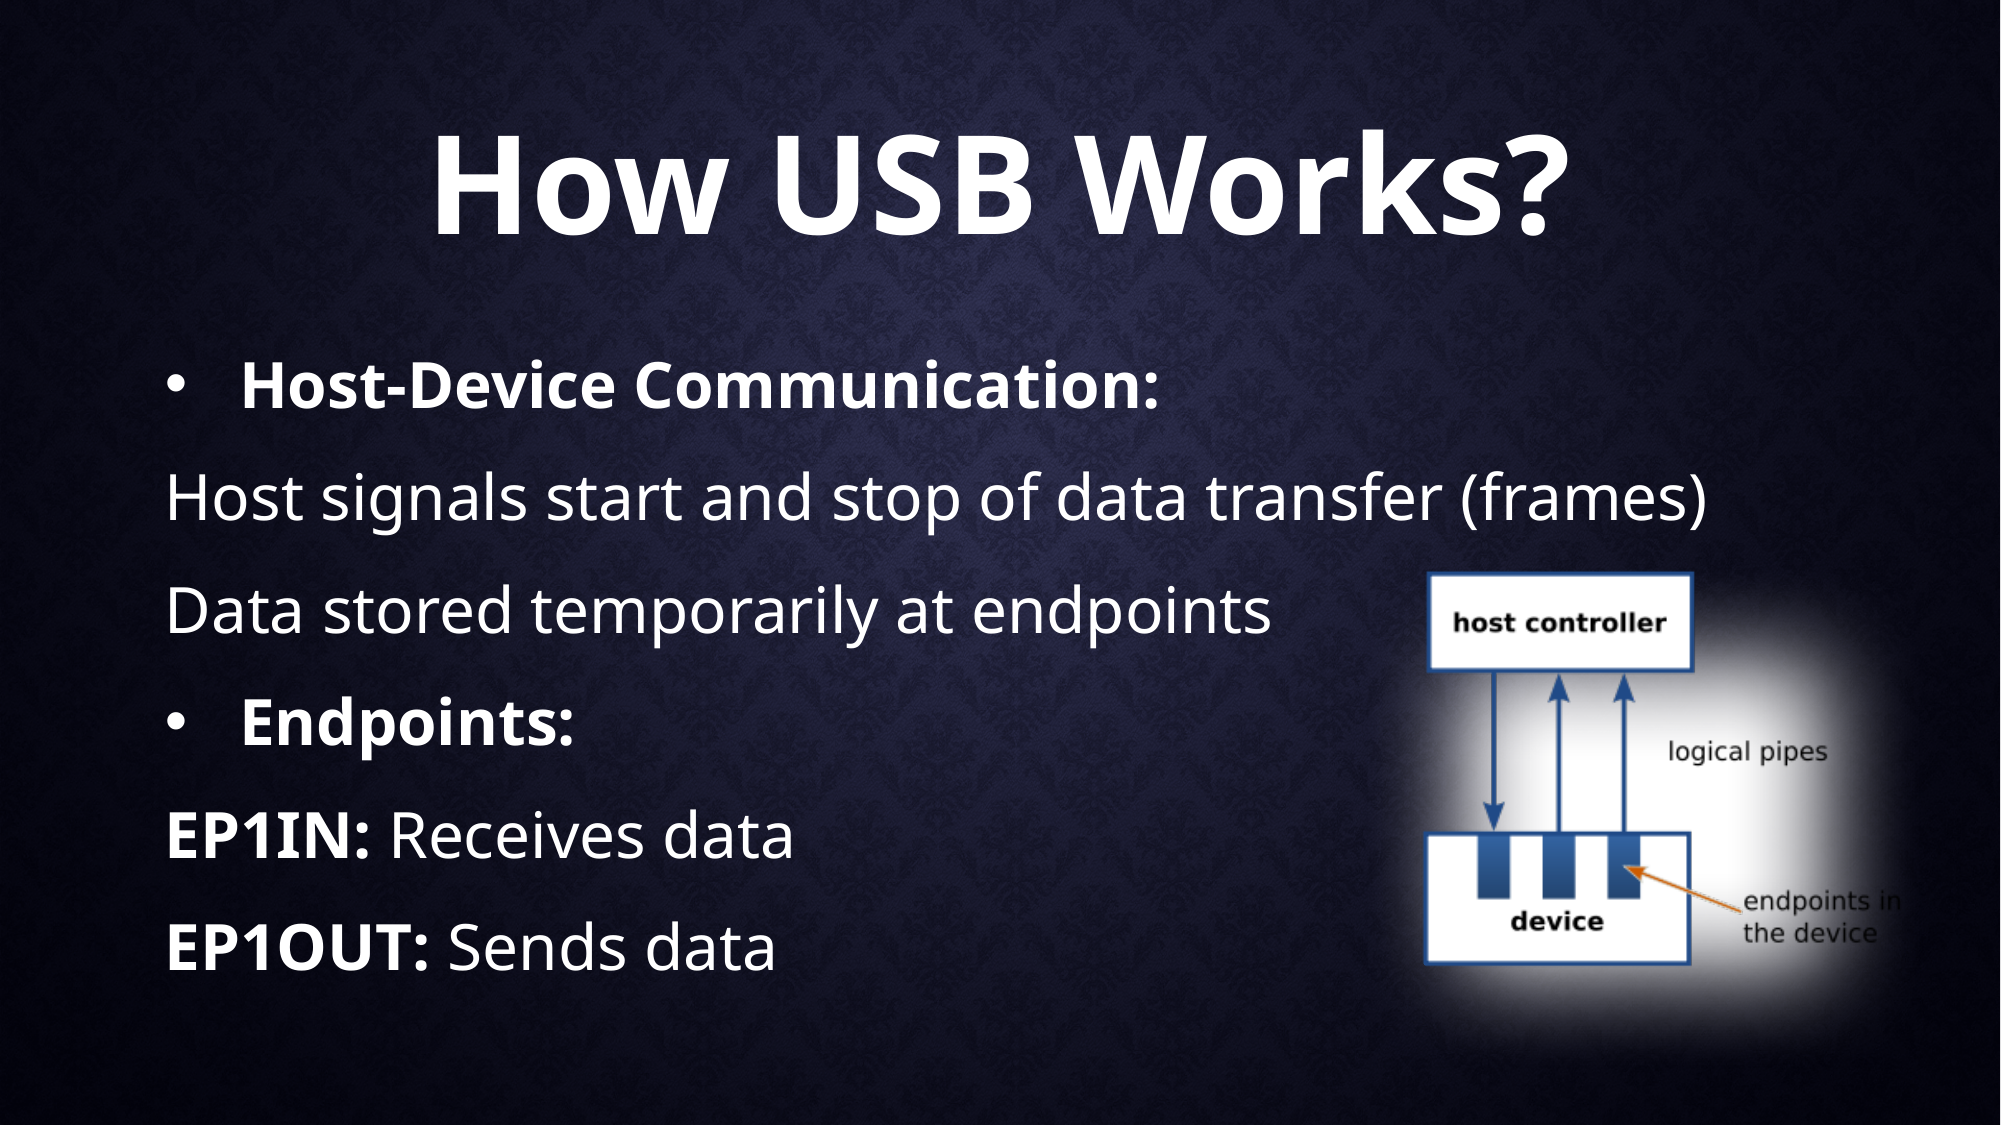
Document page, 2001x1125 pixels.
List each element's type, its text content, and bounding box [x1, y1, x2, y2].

picture [1413, 561, 1911, 976]
list Host-Device Communication: Host signals start and stop of data transfer (frames) Data stored temporarily at endpoints Endpoints: EP1IN: Receives data EP1OUT: Sends data [149, 321, 1849, 992]
title How USB Works? [149, 99, 1849, 281]
